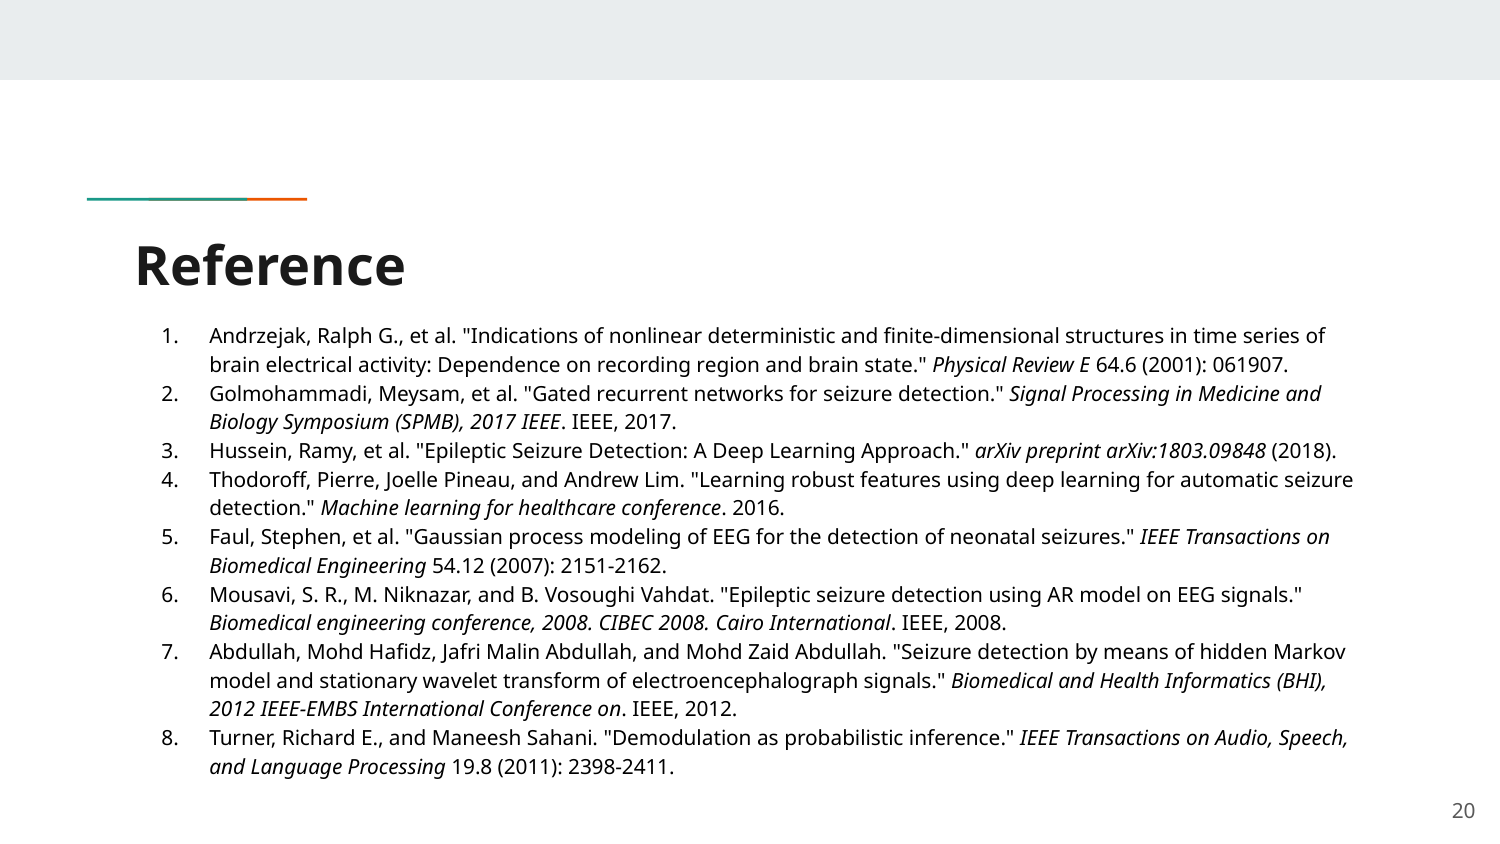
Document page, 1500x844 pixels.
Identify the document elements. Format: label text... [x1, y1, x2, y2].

title Reference [119, 216, 1381, 304]
list Andrzejak, Ralph G., et al. "Indications of nonlinear deterministic and finite-dimensional structures in time series of brain electrical activity: Dependence on recording region and brain state." Physical Review E 64.6 (2001): 061907. Golmohammadi, Meysam, et al. "Gated recurrent networks for seizure detection." Signal Processing in Medicine and Biology Symposium (SPMB), 2017 IEEE. IEEE, 2017. Hussein, Ramy, et al. "Epileptic Seizure Detection: A Deep Learning Approach." arXiv preprint arXiv:1803.09848 (2018). Thodoroff, Pierre, Joelle Pineau, and Andrew Lim. "Learning robust features using deep learning for automatic seizure detection." Machine learning for healthcare conference. 2016. Faul, Stephen, et al. "Gaussian process modeling of EEG for the detection of neonatal seizures." IEEE Transactions on Biomedical Engineering 54.12 (2007): 2151-2162. Mousavi, S. R., M. Niknazar, and B. Vosoughi Vahdat. "Epileptic seizure detection using AR model on EEG signals." Biomedical engineering conference, 2008. CIBEC 2008. Cairo International. IEEE, 2008. Abdullah, Mohd Hafidz, Jafri Malin Abdullah, and Mohd Zaid Abdullah. "Seizure detection by means of hidden Markov model and stationary wavelet transform of electroencephalograph signals." Biomedical and Health Informatics (BHI), 2012 IEEE-EMBS International Conference on. IEEE, 2012. Turner, Richard E., and Maneesh Sahani. "Demodulation as probabilistic inference." IEEE Transactions on Audio, Speech, and Language Processing 19.8 (2011): 2398-2411. [119, 304, 1381, 844]
slide_number 20 [1400, 779, 1491, 844]
